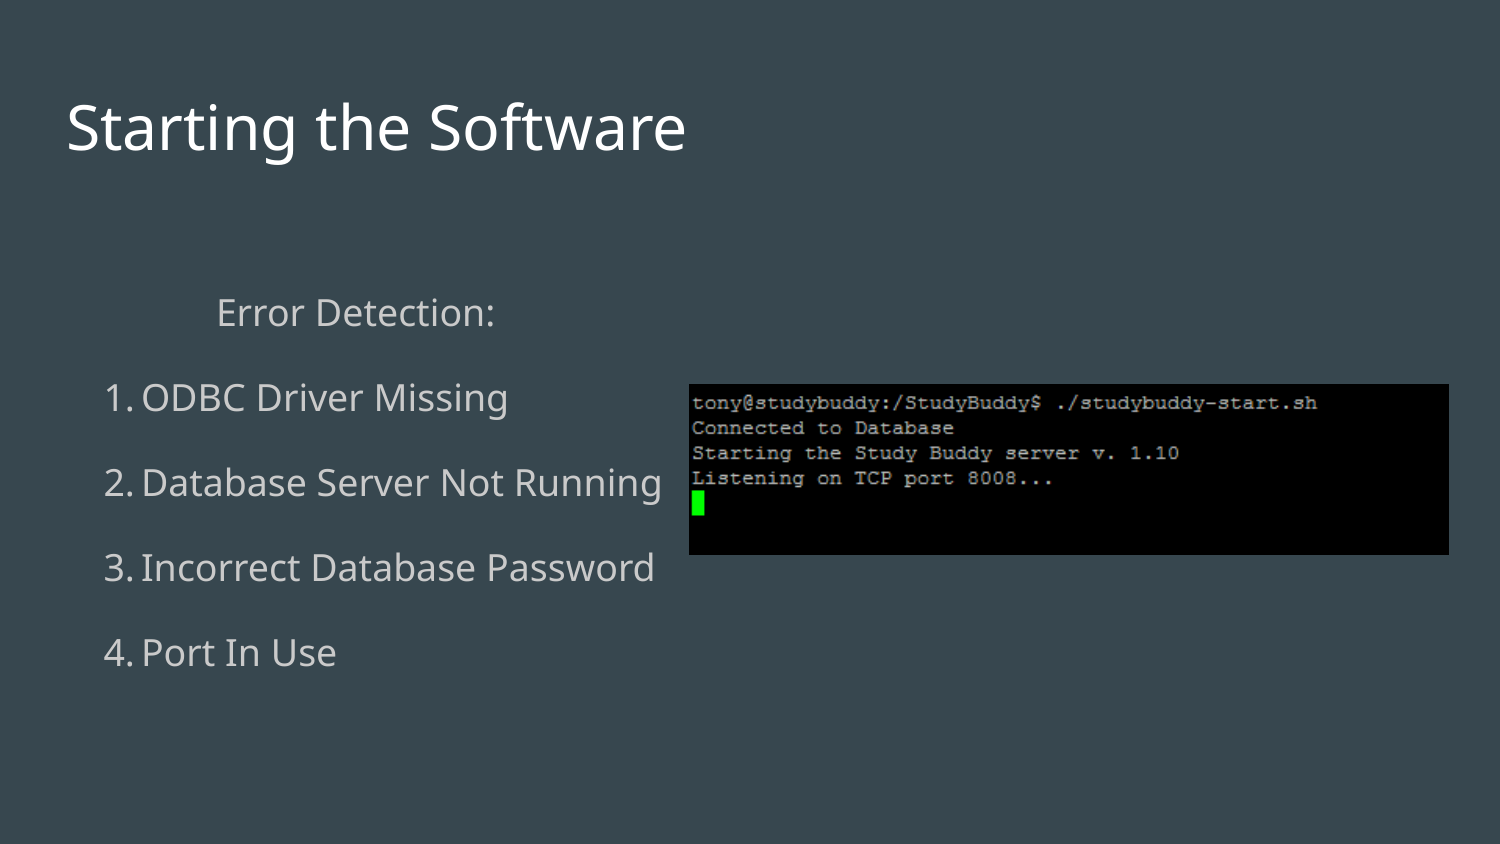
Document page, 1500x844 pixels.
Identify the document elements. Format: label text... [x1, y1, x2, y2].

title Starting the Software [51, 72, 1449, 167]
list Error Detection: ODBC Driver Missing Database Server Not Running Incorrect Database Password Port In Use [51, 189, 1449, 750]
picture [689, 383, 1450, 555]
